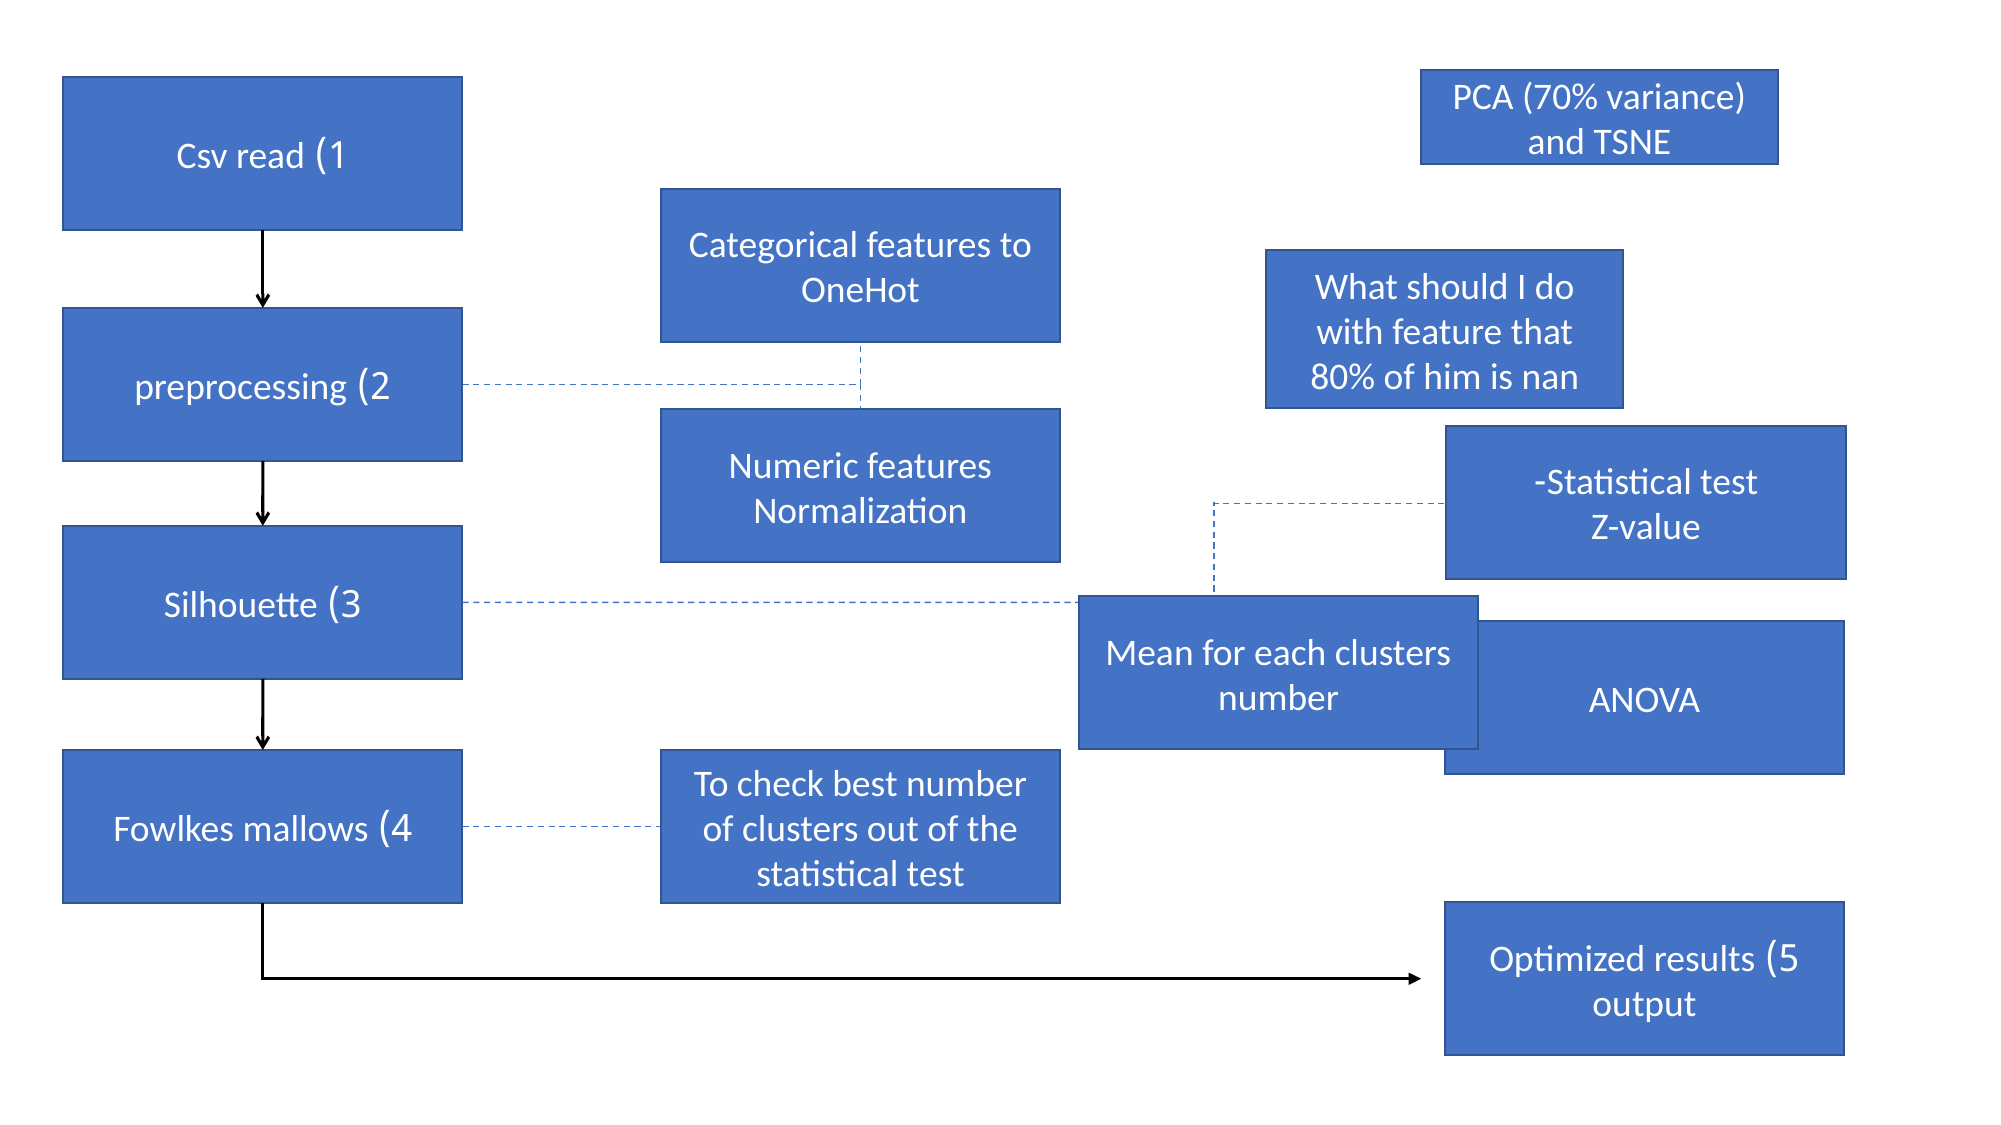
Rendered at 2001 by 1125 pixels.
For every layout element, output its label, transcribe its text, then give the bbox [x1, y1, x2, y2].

text_box Categorical features to OneHot [660, 188, 1061, 343]
text_box 5) Optimized results output [1444, 901, 1845, 1056]
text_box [462, 384, 804, 410]
text_box Numeric features Normalization [880, 408, 1061, 563]
text_box 1) Csv read [62, 76, 463, 231]
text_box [462, 341, 861, 384]
text_box Numeric features Normalization [660, 410, 804, 563]
text_box 2) preprocessing [62, 307, 463, 462]
text_box 4) Fowlkes mallows [62, 749, 463, 904]
text_box PCA (70% variance) and TSNE [1420, 69, 1779, 165]
text_box What should I do with feature that 80% of him is nan [1265, 249, 1624, 409]
text_box Mean for each clusters number [1078, 595, 1479, 750]
text_box 3) Silhouette [62, 525, 463, 680]
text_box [804, 361, 880, 1125]
text_box ANOVA [1444, 620, 1845, 775]
text_box To check best number of clusters out of the statistical test [660, 749, 804, 904]
text_box Statistical test- Z-value [1445, 425, 1847, 580]
text_box To check best number of clusters out of the statistical test [880, 749, 1061, 904]
